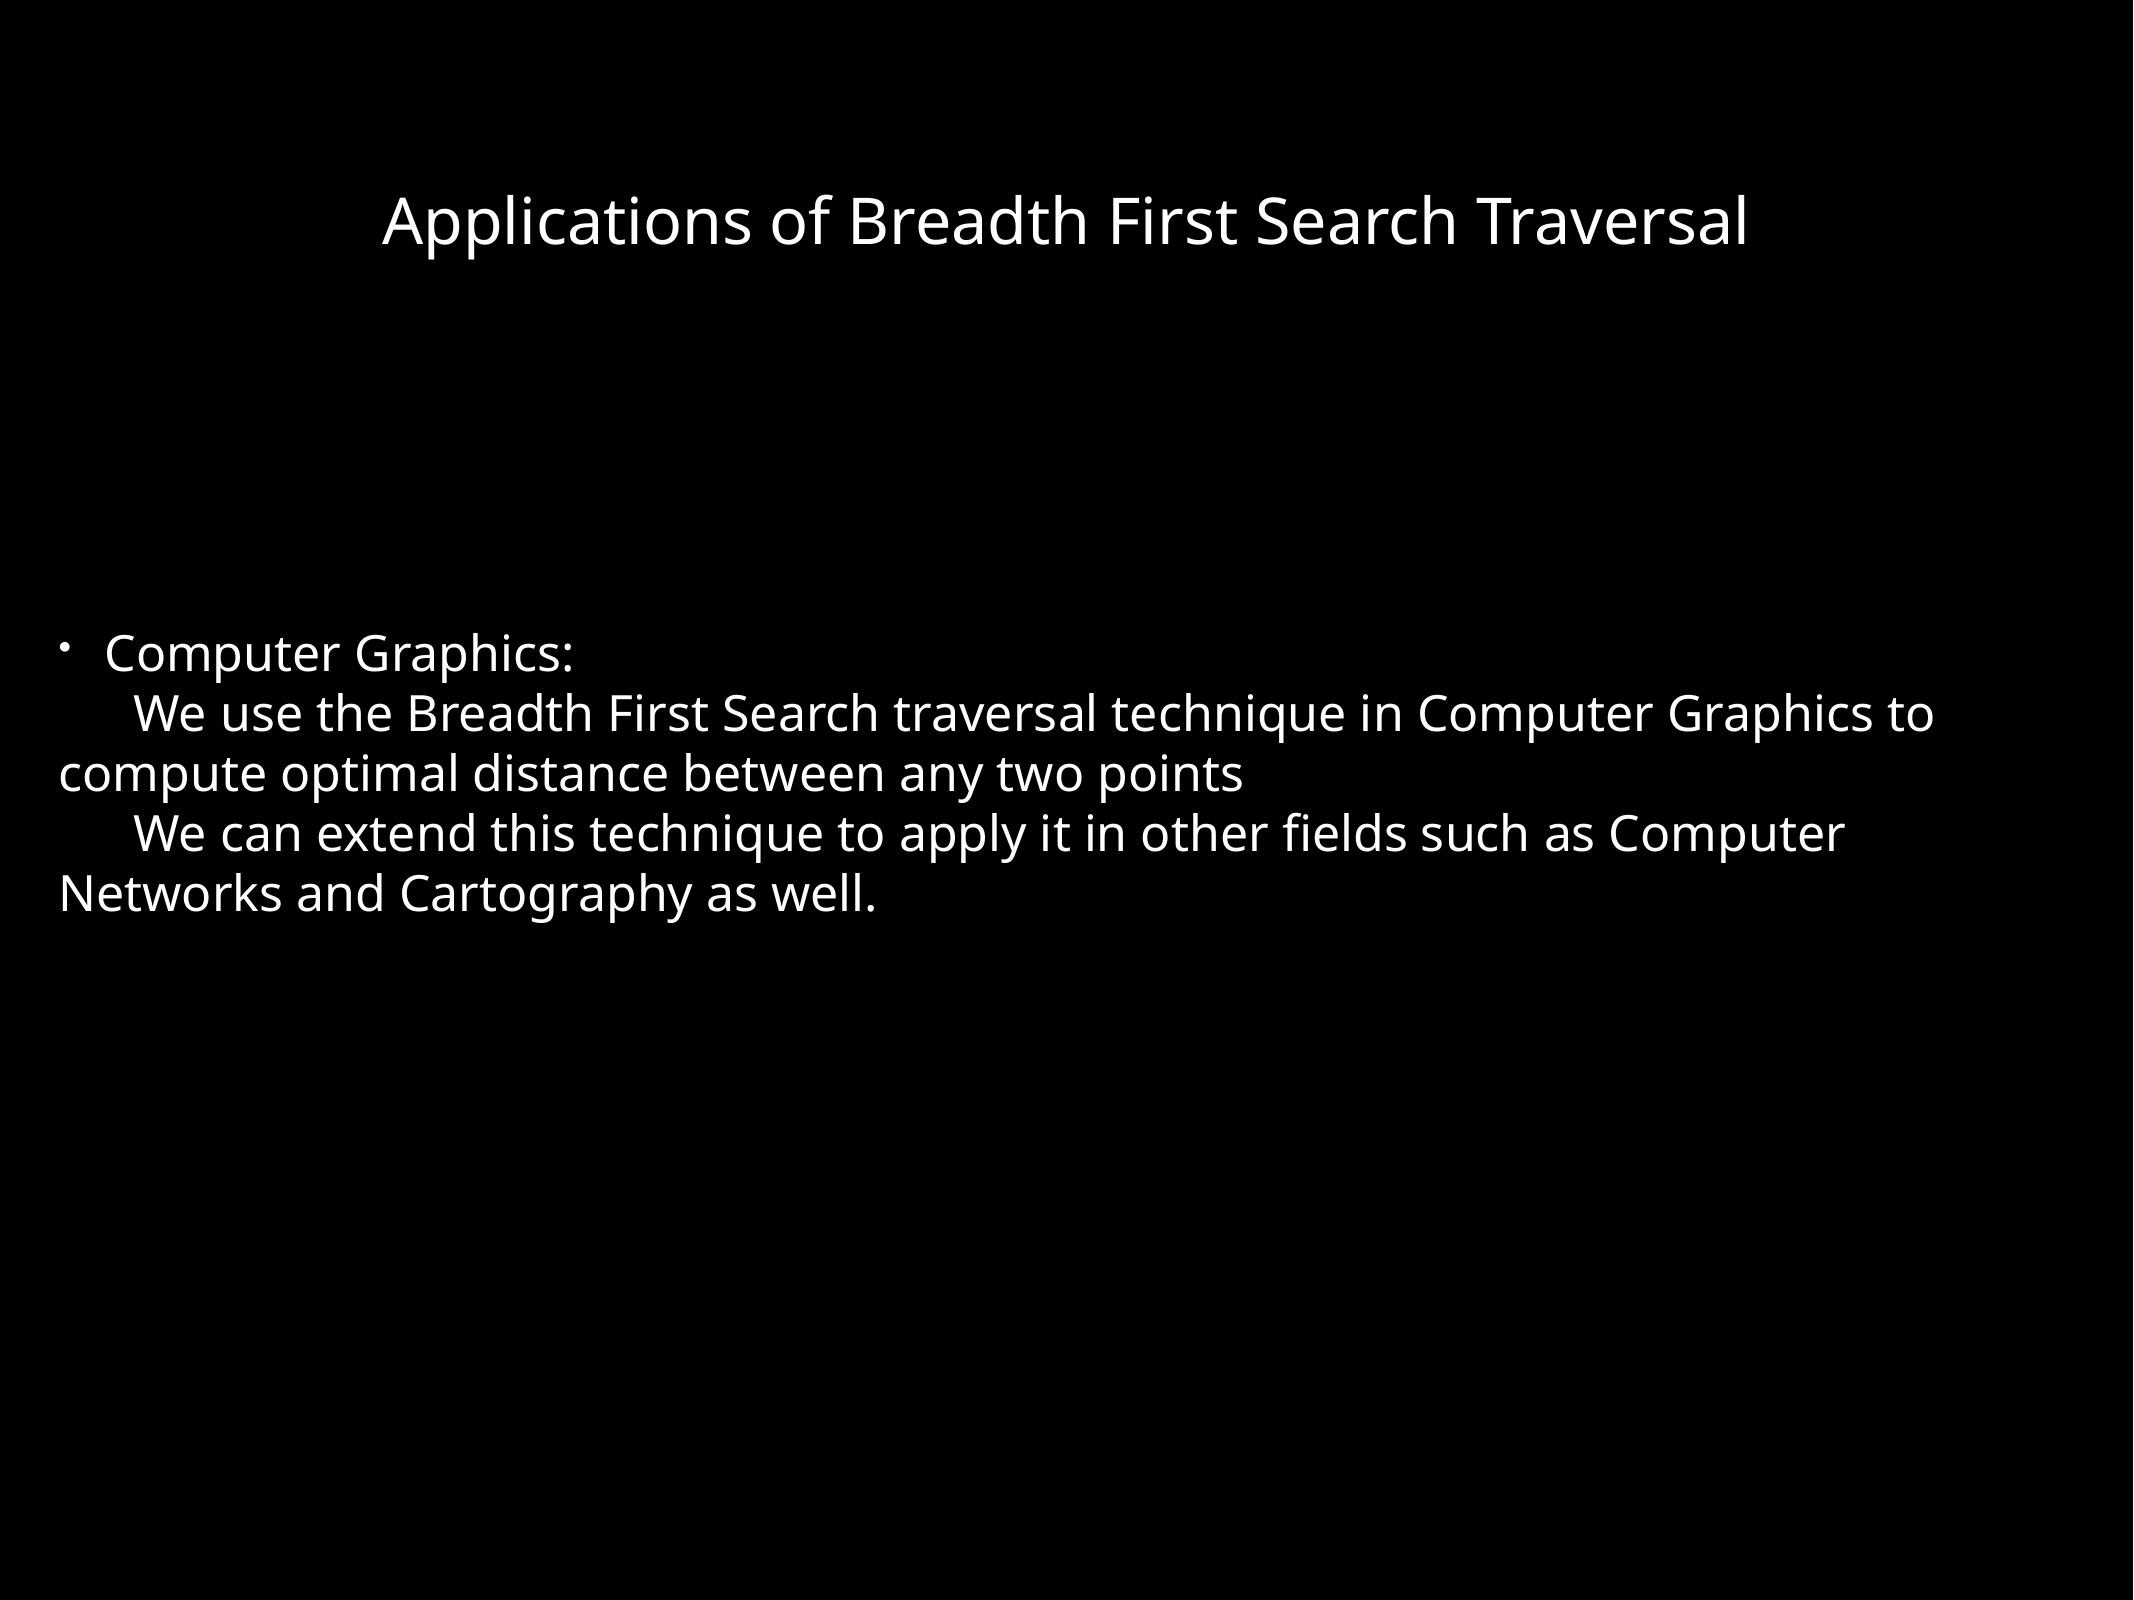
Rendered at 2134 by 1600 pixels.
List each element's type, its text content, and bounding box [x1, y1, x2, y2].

text_box Computer Graphics: We use the Breadth First Search traversal technique in Computer Graphics to compute optimal distance between any two points We can extend this technique to apply it in other fields such as Computer Networks and Cartography as well. [50, 433, 2084, 990]
title Applications of Breadth First Search Traversal [155, 41, 1978, 397]
